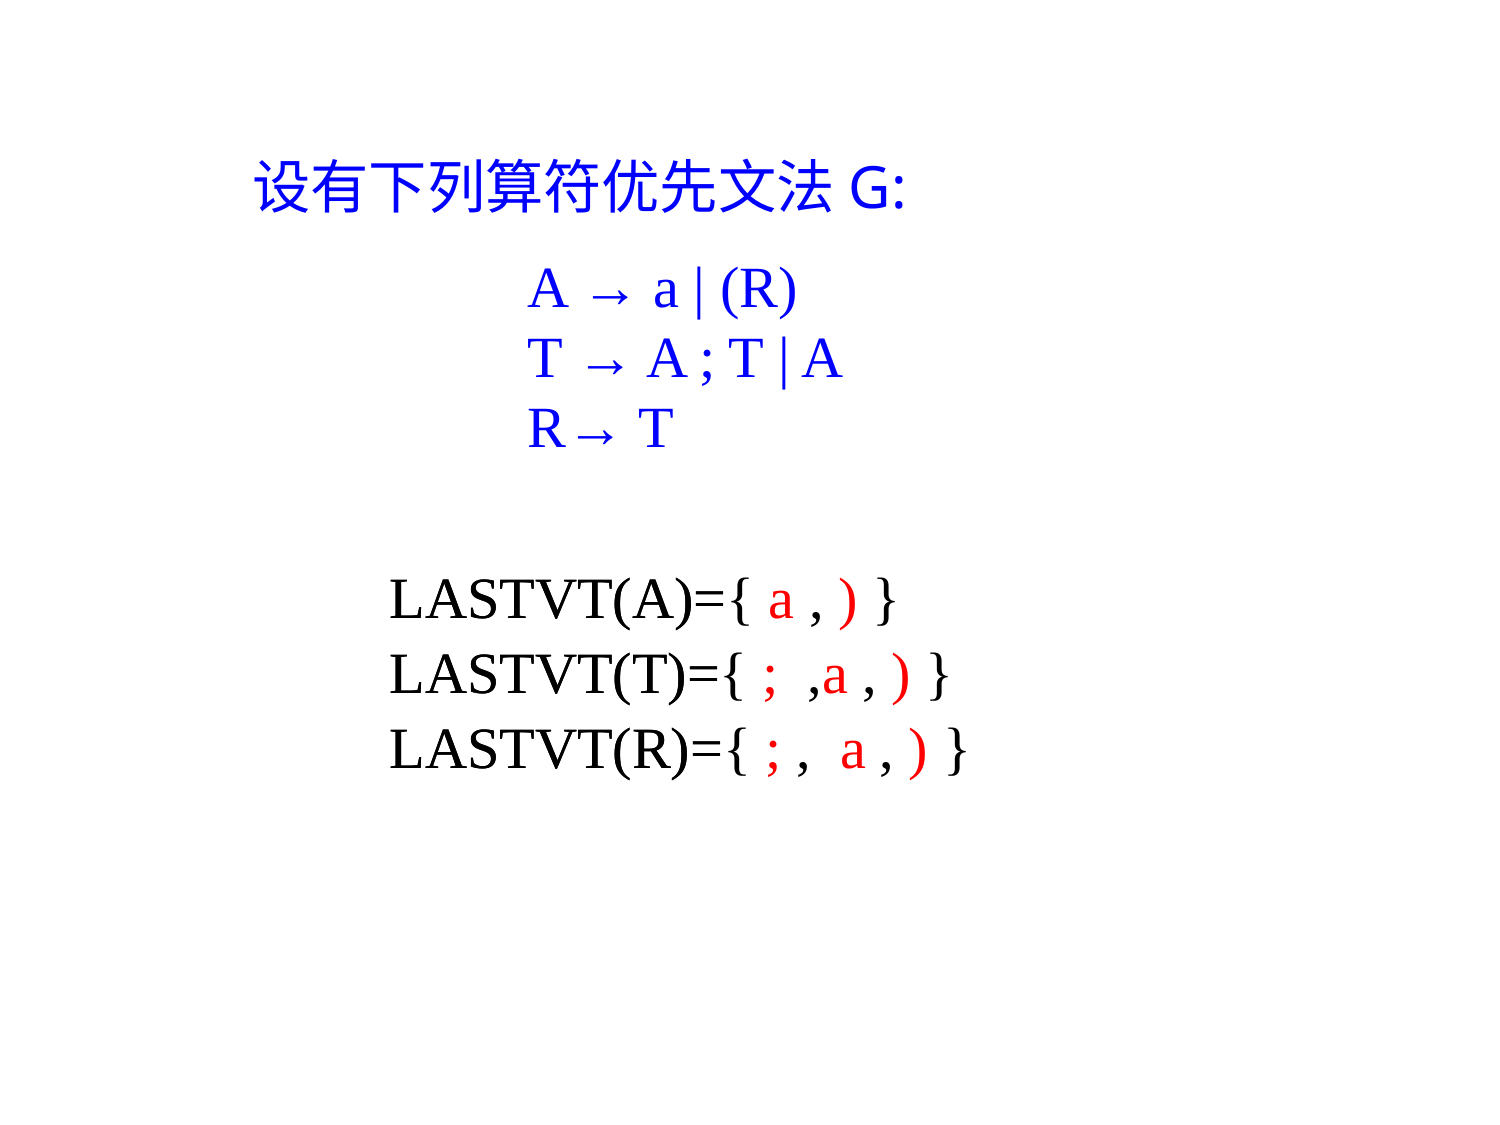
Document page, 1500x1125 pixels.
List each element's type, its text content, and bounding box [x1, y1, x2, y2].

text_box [374, 552, 1117, 788]
text_box 设有下列算符优先文法G: A → a | (R) T → A ; T | A R→ T [237, 142, 1075, 467]
